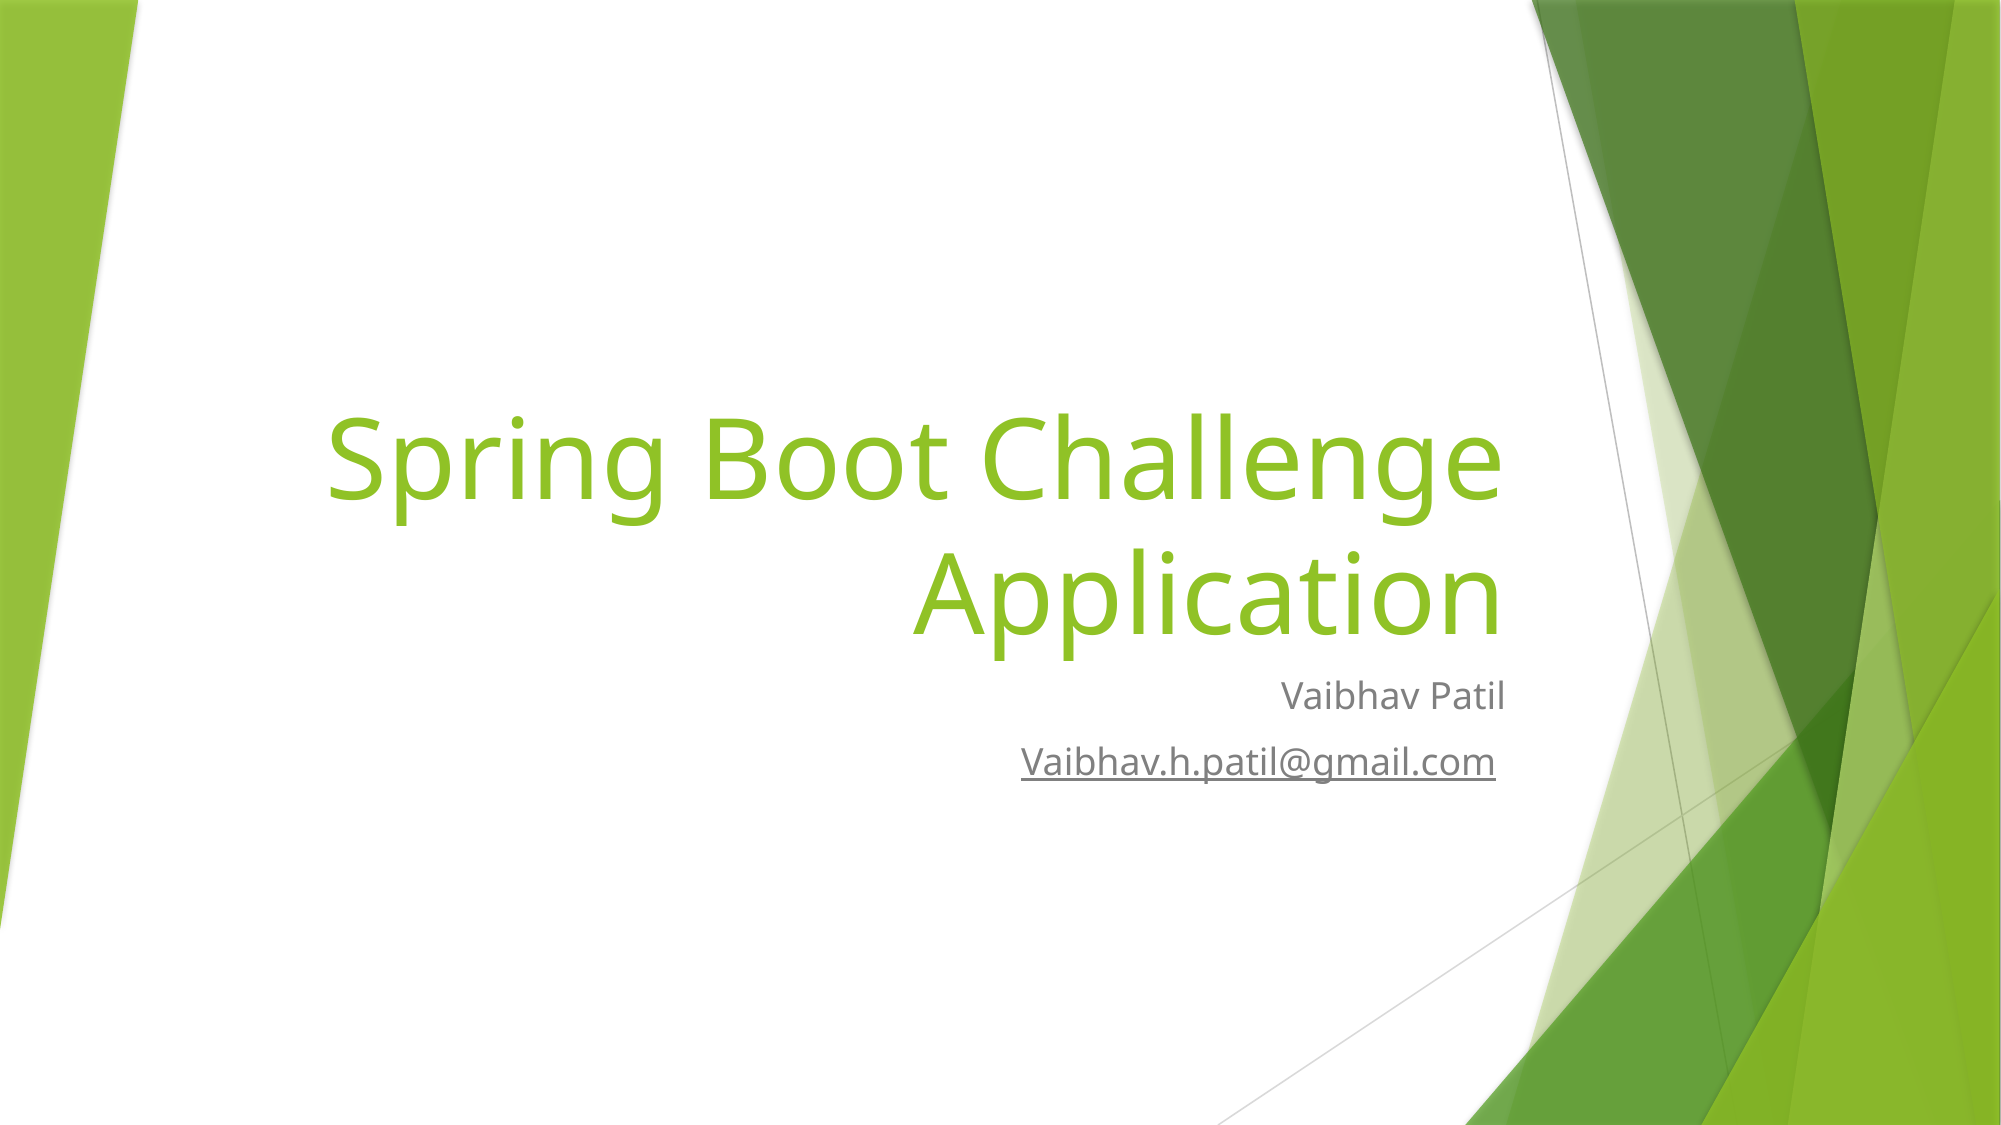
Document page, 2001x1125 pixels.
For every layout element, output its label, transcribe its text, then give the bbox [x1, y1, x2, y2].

subtitle Vaibhav Patil Vaibhav.h.patil@gmail.com [247, 664, 1522, 845]
title Spring Boot Challenge Application [247, 394, 1522, 664]
